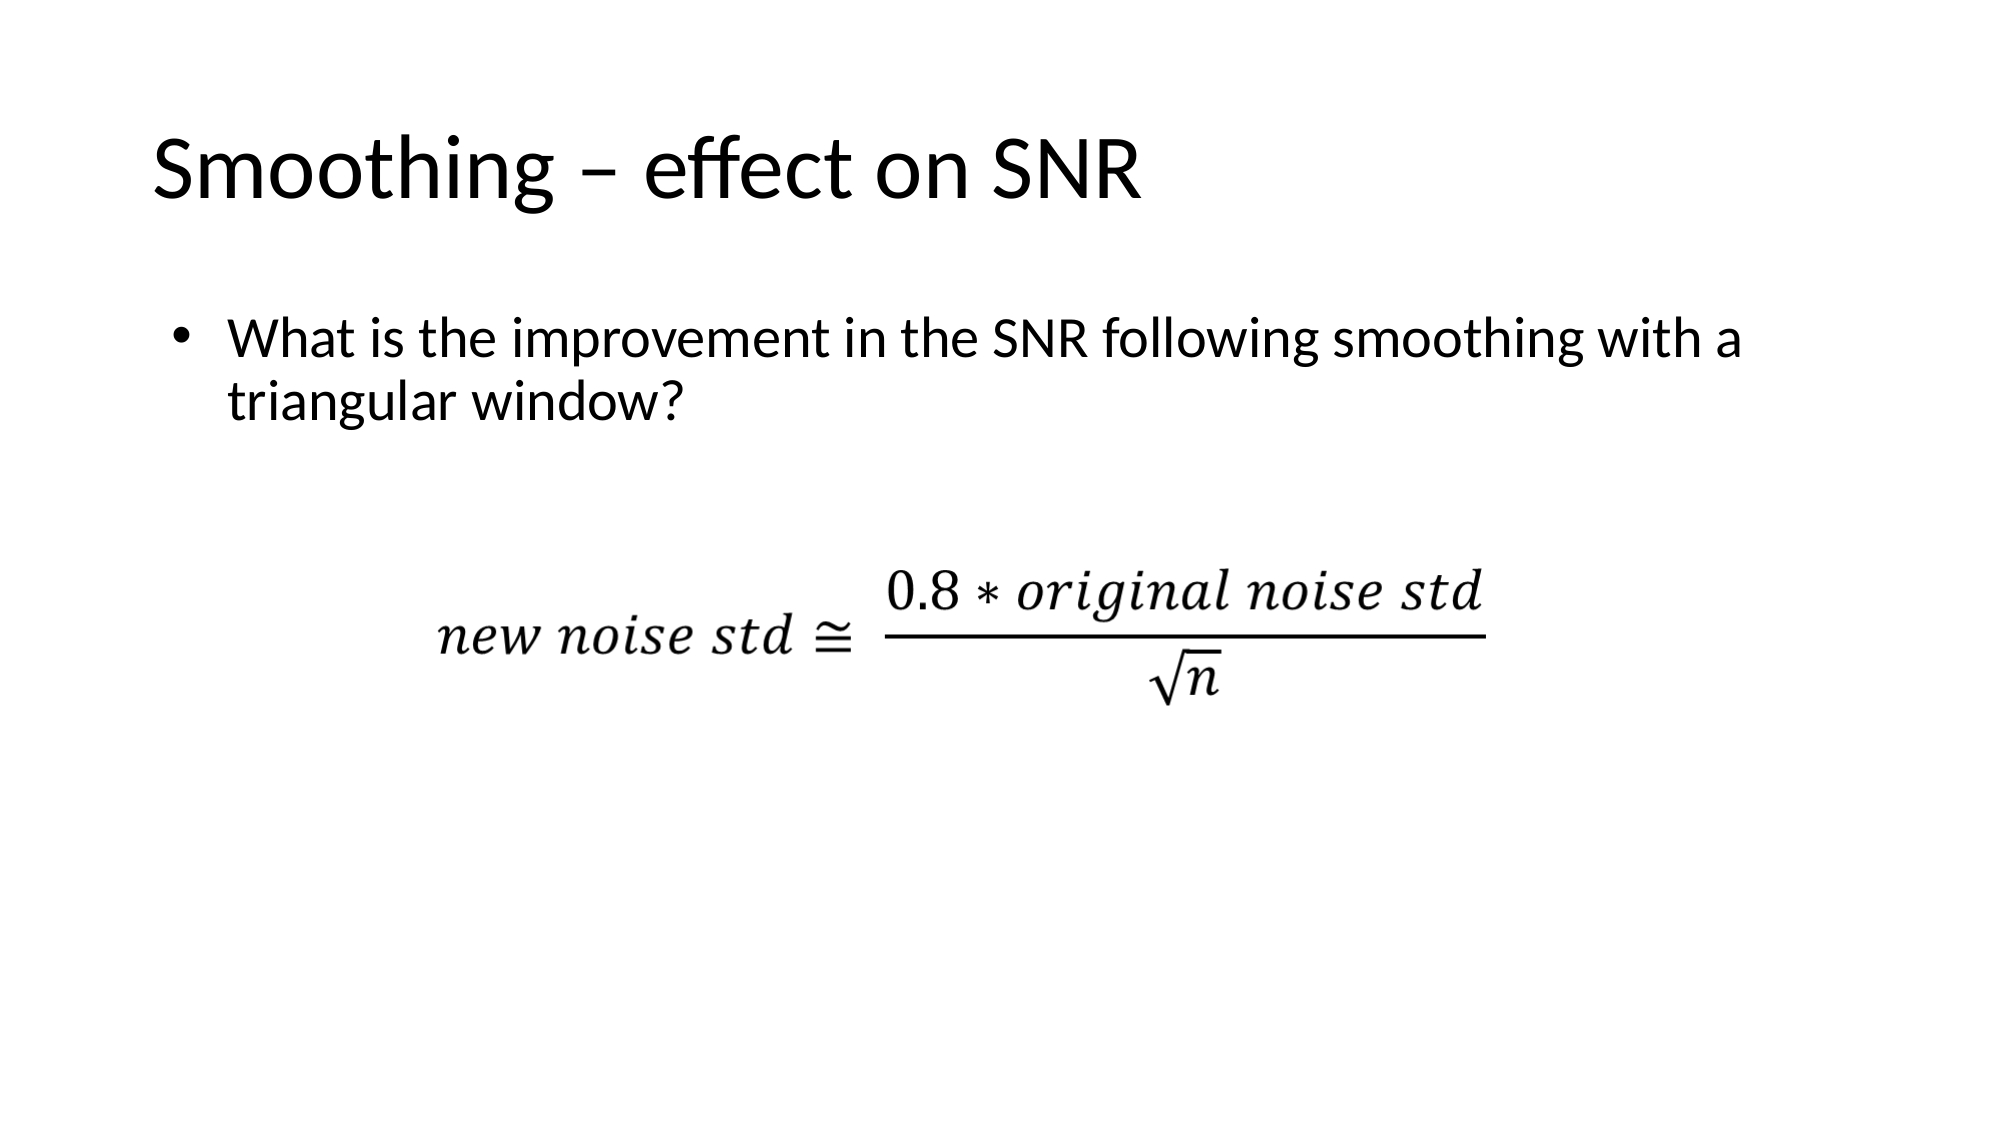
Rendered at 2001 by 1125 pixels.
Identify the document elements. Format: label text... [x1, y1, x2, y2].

title Smoothing – effect on SNR [137, 59, 1863, 278]
list What is the improvement in the SNR following smoothing with a triangular window? [137, 299, 1863, 1014]
text_box [410, 552, 1512, 716]
